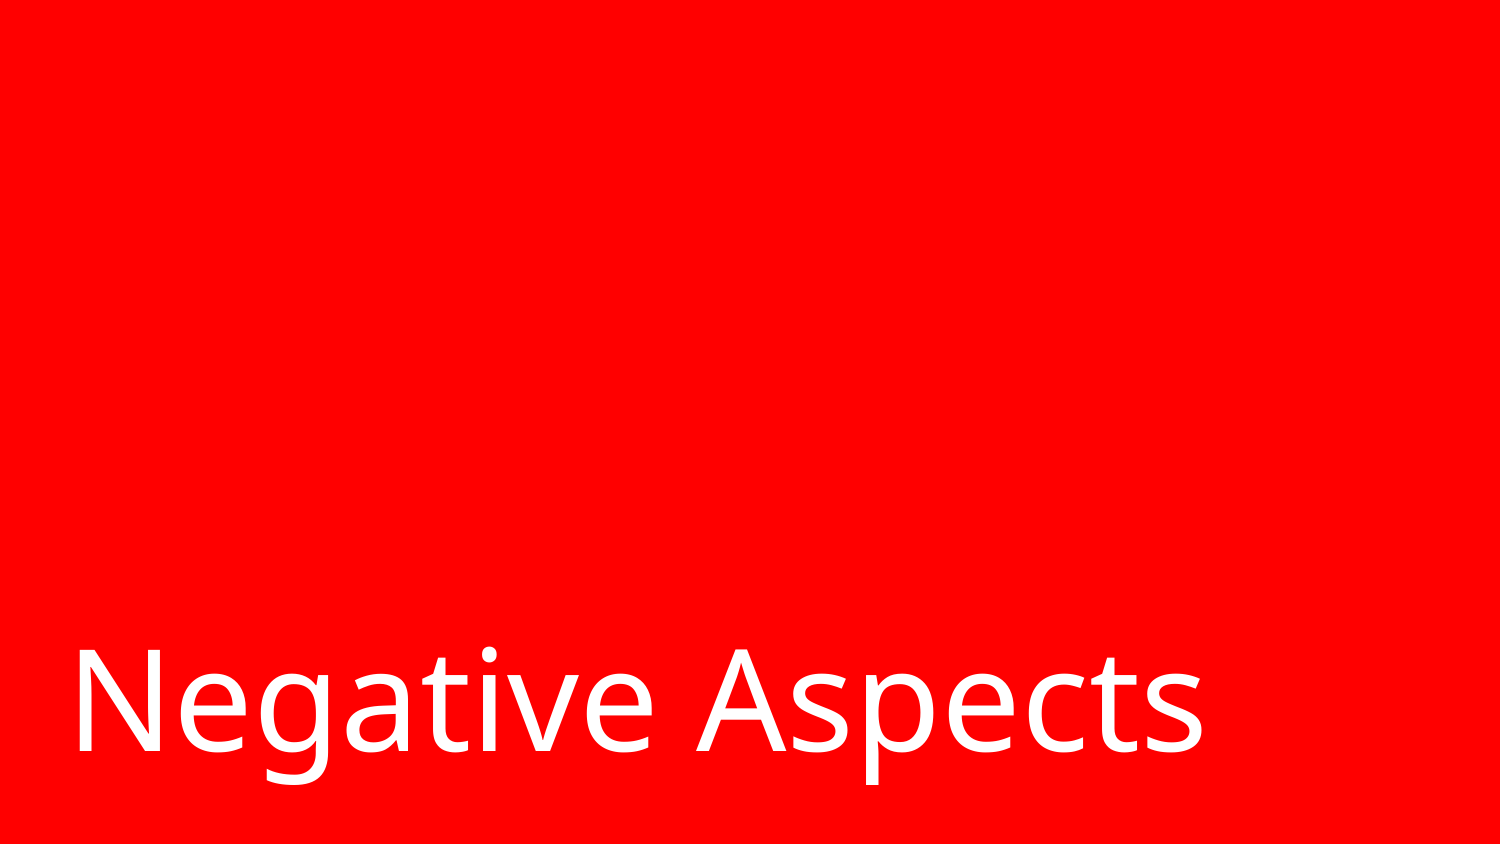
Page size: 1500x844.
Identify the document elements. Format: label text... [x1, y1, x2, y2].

title Negative Aspects [51, 406, 1458, 809]
